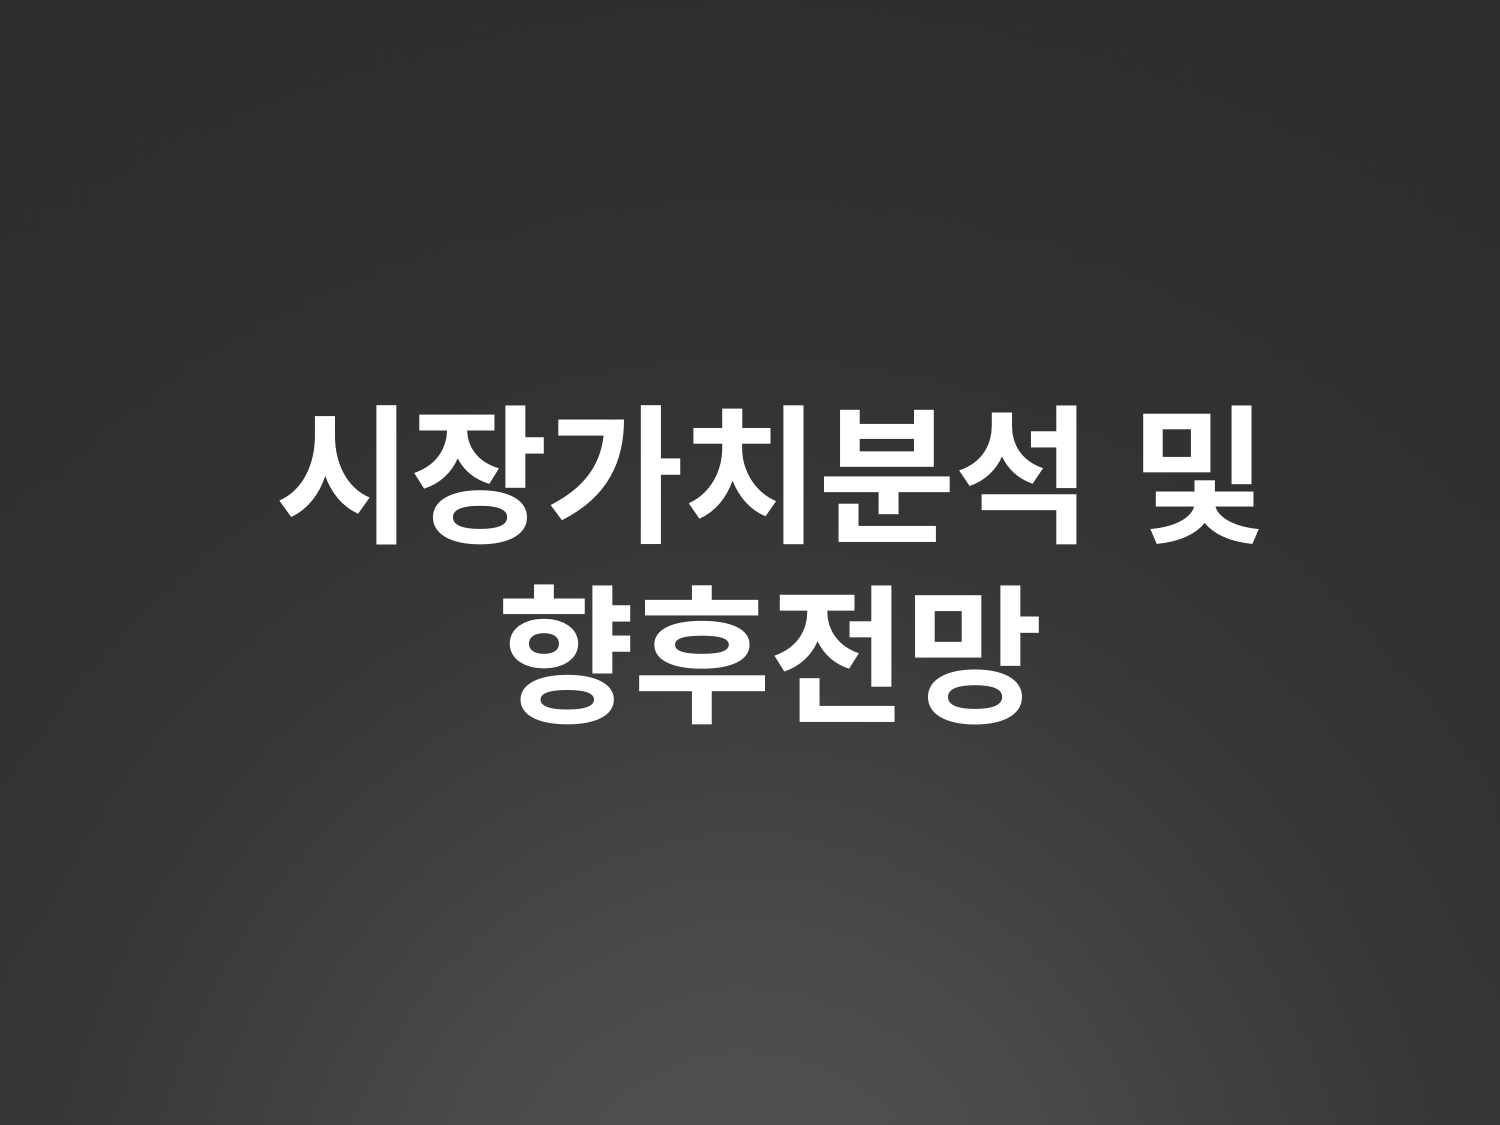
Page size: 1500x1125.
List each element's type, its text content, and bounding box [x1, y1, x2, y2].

text_box 시장가치분석 및 향후전망 [182, 373, 1359, 782]
